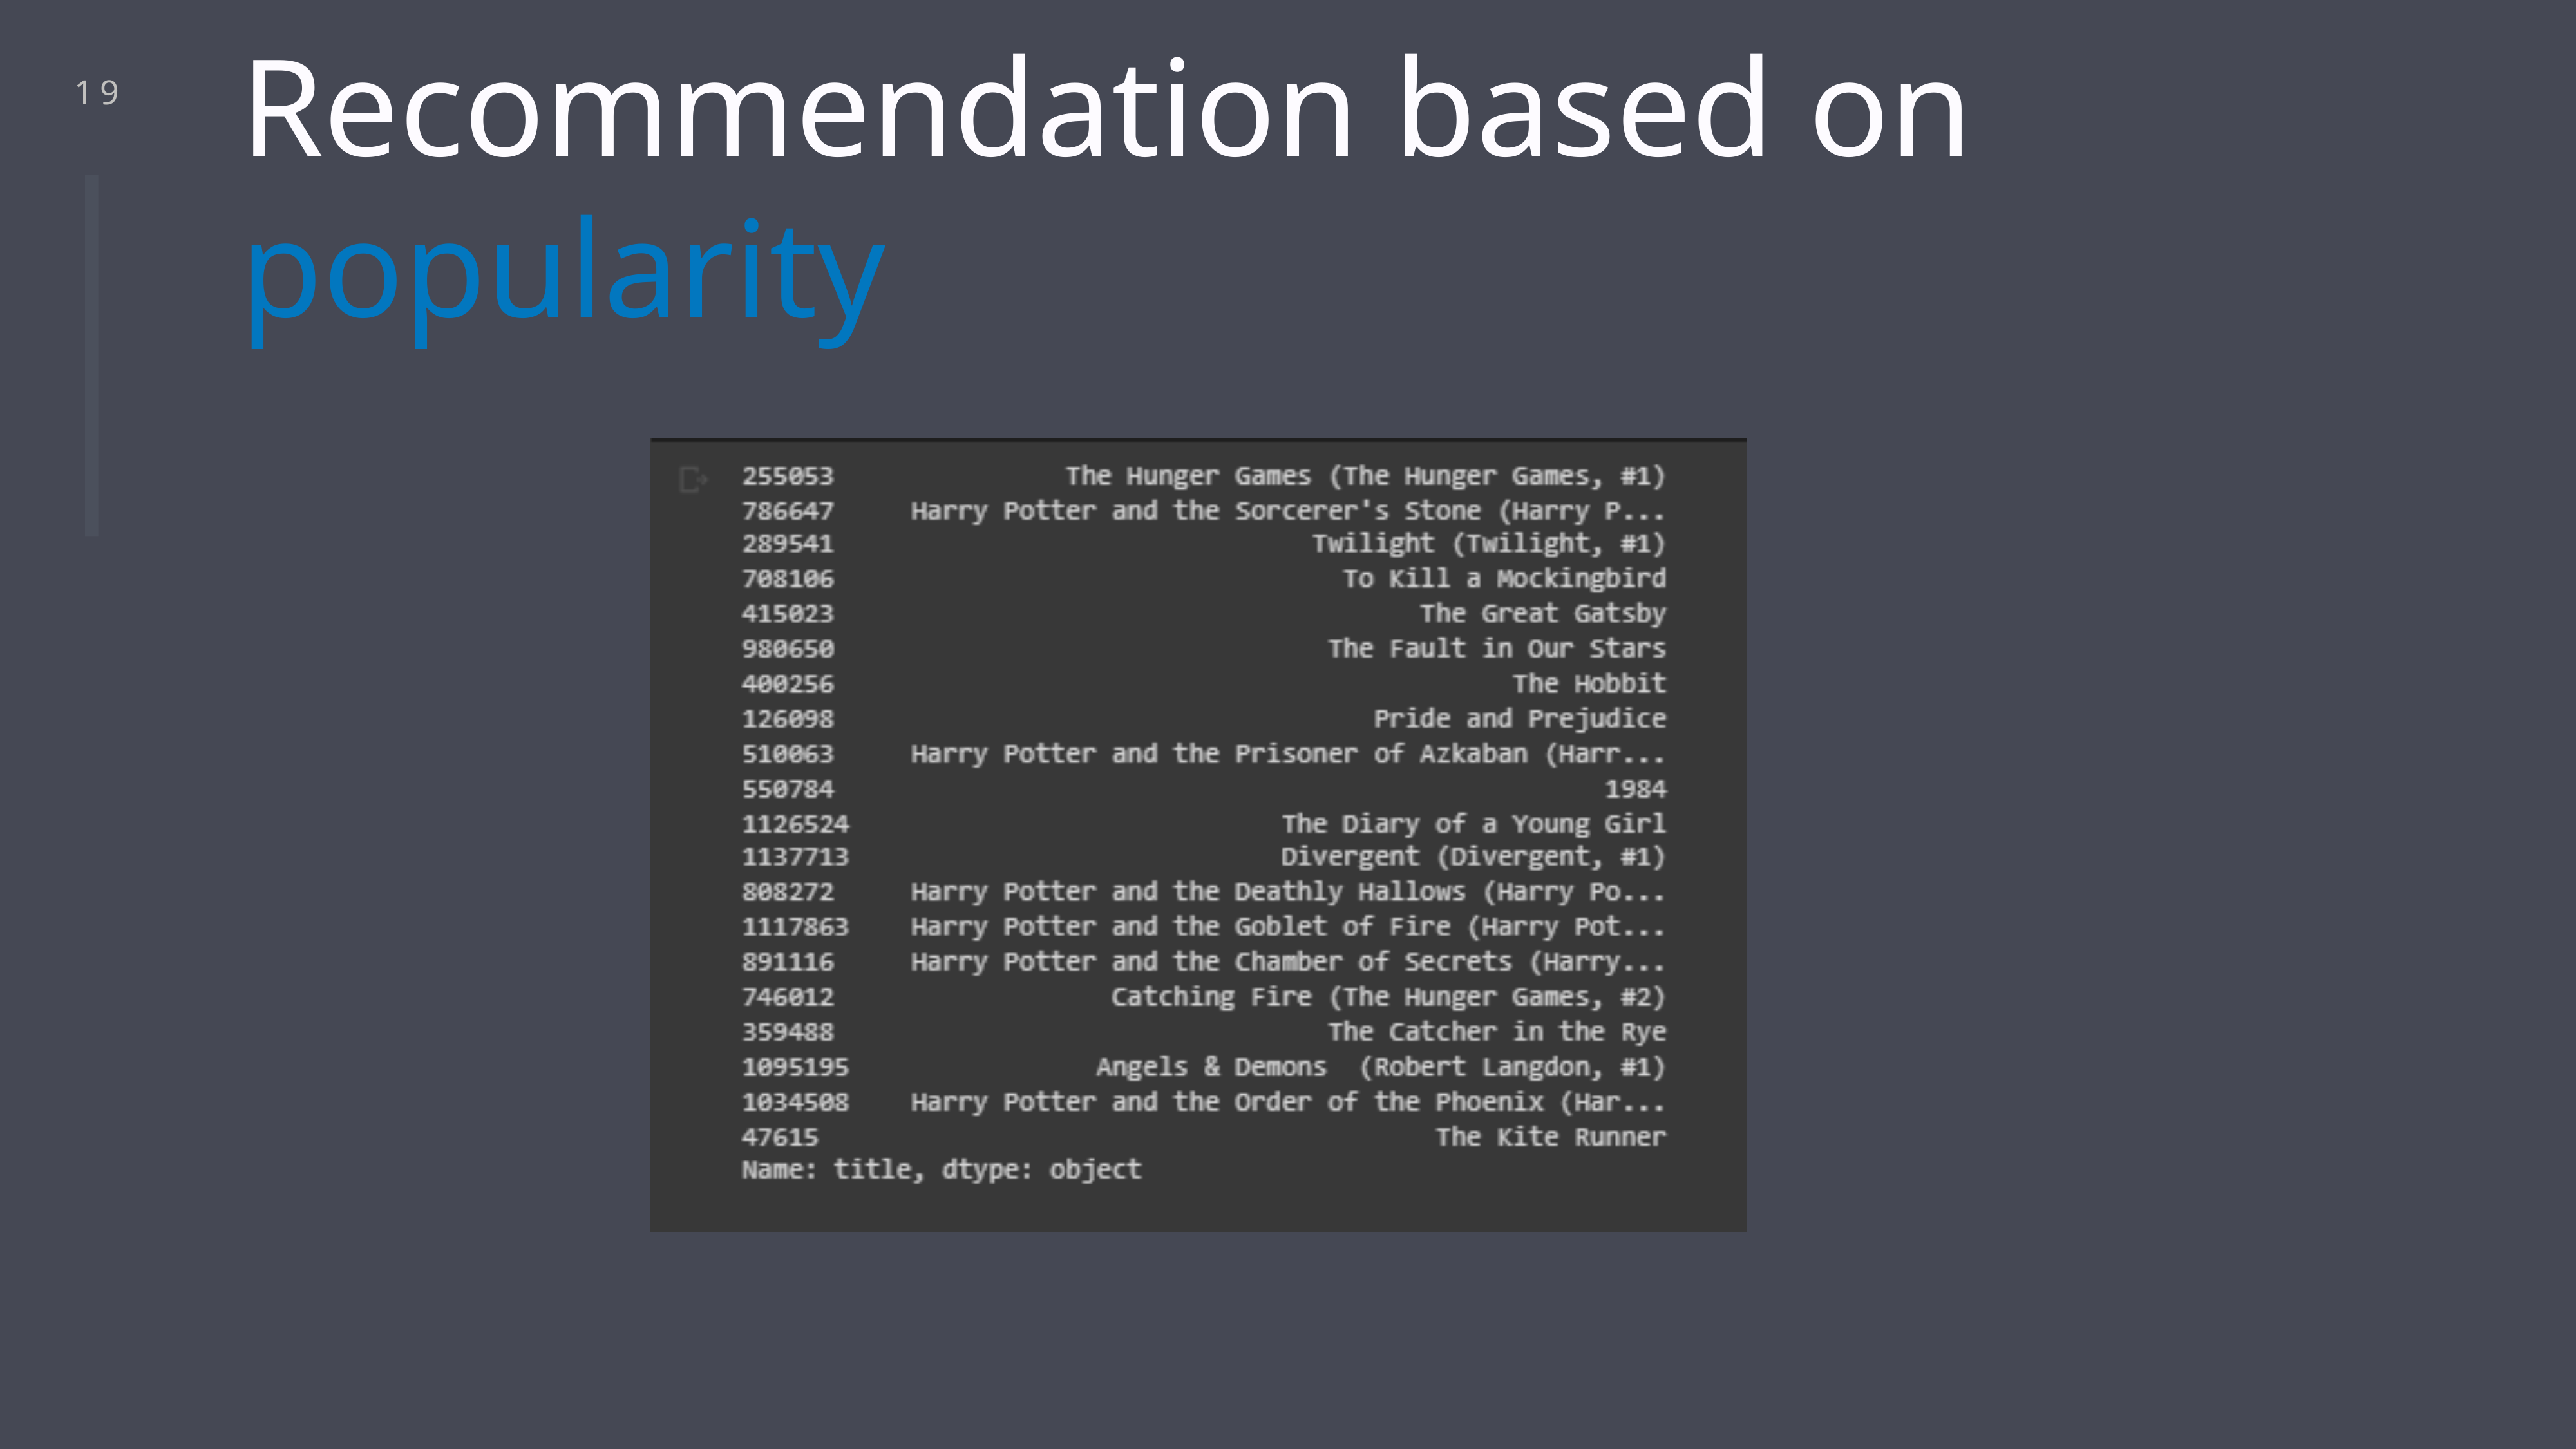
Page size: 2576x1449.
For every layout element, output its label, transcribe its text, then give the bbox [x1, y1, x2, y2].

slide_number 19 [64, 67, 129, 120]
text_box Recommendation based on popularity [236, 17, 2160, 348]
picture [649, 438, 1747, 1232]
